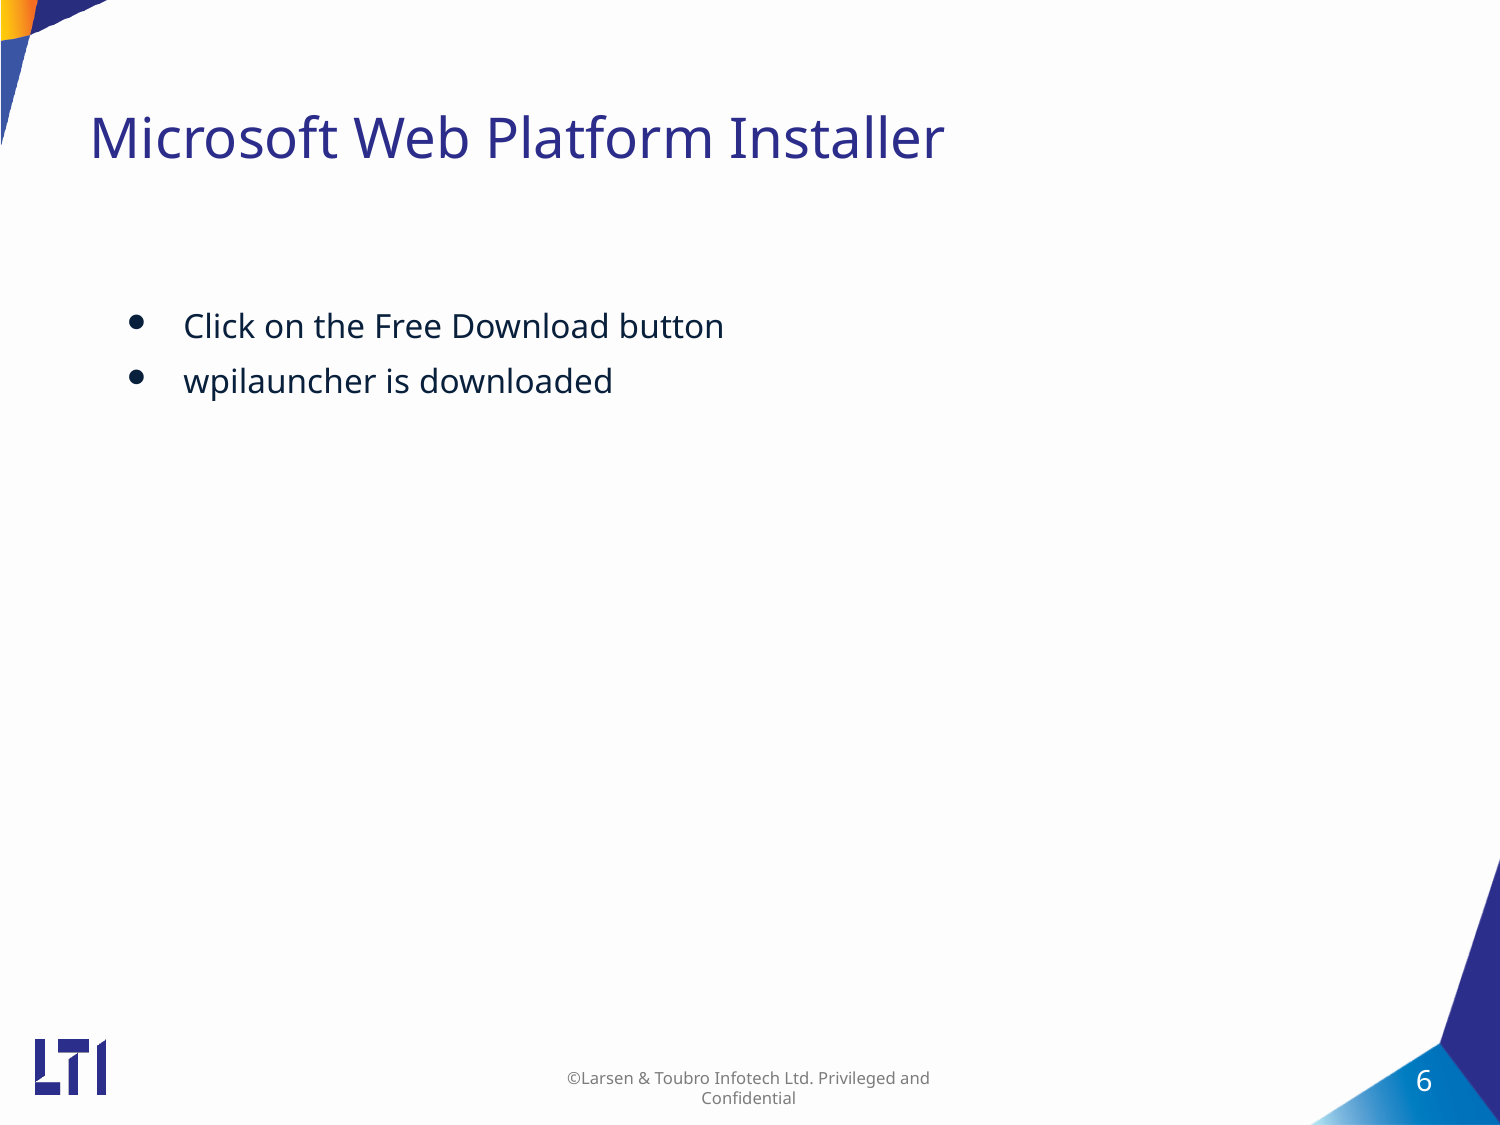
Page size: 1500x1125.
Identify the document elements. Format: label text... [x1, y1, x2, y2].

text_box Click on the Free Download button wpilauncher is downloaded [124, 287, 1083, 401]
picture [1288, 854, 1500, 1125]
picture [35, 1039, 106, 1095]
title Microsoft Web Platform Installer [86, 99, 1241, 291]
picture [0, 0, 110, 145]
